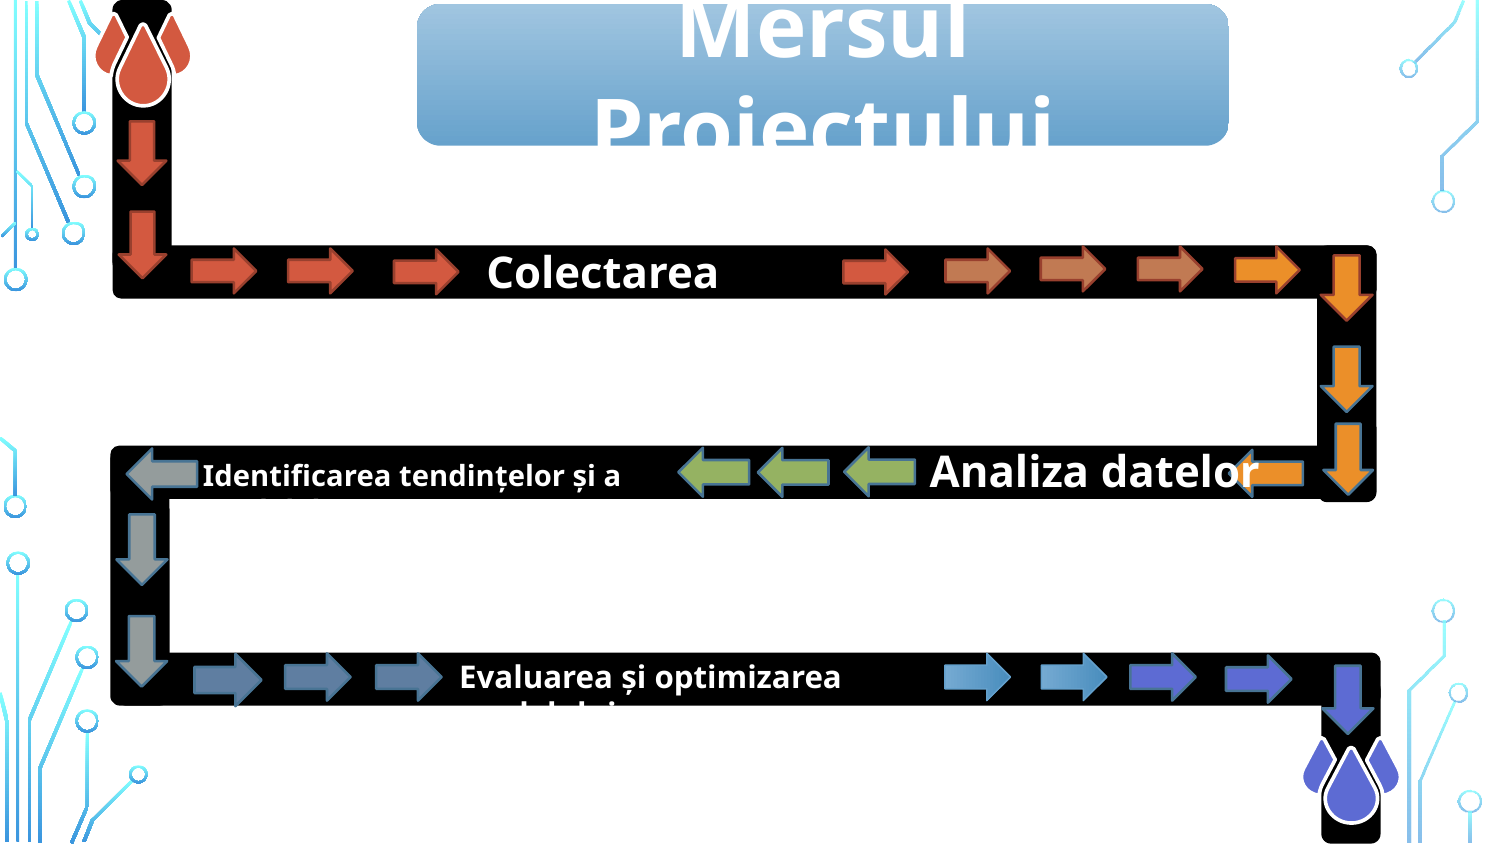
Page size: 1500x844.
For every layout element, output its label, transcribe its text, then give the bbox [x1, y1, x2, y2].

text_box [89, 13, 197, 107]
text_box Identificarea tendințelor și a modelelor [191, 451, 758, 533]
text_box [376, 653, 442, 701]
text_box [394, 249, 459, 295]
text_box [1322, 665, 1374, 734]
text_box [843, 249, 908, 295]
text_box [1040, 246, 1106, 292]
text_box [844, 447, 915, 497]
text_box [163, 652, 447, 706]
text_box [1321, 832, 1381, 844]
text_box [110, 445, 918, 499]
text_box [117, 121, 167, 185]
text_box [1130, 653, 1196, 701]
text_box Mersul Proiectului [416, 4, 1229, 146]
text_box Colectarea datelor [475, 238, 837, 355]
text_box [112, 0, 172, 12]
text_box [1323, 423, 1373, 495]
text_box [110, 449, 170, 706]
text_box [112, 245, 475, 299]
text_box [1320, 255, 1373, 321]
text_box [116, 616, 168, 687]
text_box [1137, 246, 1203, 292]
text_box [1235, 246, 1300, 294]
text_box Analiza datelor [918, 438, 1290, 502]
text_box [118, 211, 167, 279]
text_box [1290, 461, 1303, 486]
text_box [1290, 445, 1351, 499]
text_box [112, 113, 172, 273]
text_box [758, 447, 829, 497]
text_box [1296, 737, 1405, 824]
text_box [285, 653, 351, 701]
text_box [1320, 346, 1373, 412]
text_box [116, 514, 168, 585]
text_box [1321, 679, 1381, 736]
text_box [1041, 653, 1107, 701]
text_box Evaluarea și optimizarea modelului [447, 651, 1014, 738]
text_box [1226, 655, 1292, 703]
text_box [194, 653, 262, 707]
text_box [191, 248, 257, 294]
text_box [945, 248, 1011, 294]
text_box [1317, 245, 1377, 503]
text_box [1014, 652, 1381, 706]
text_box [837, 245, 1323, 299]
text_box [126, 448, 191, 500]
text_box [288, 248, 353, 294]
